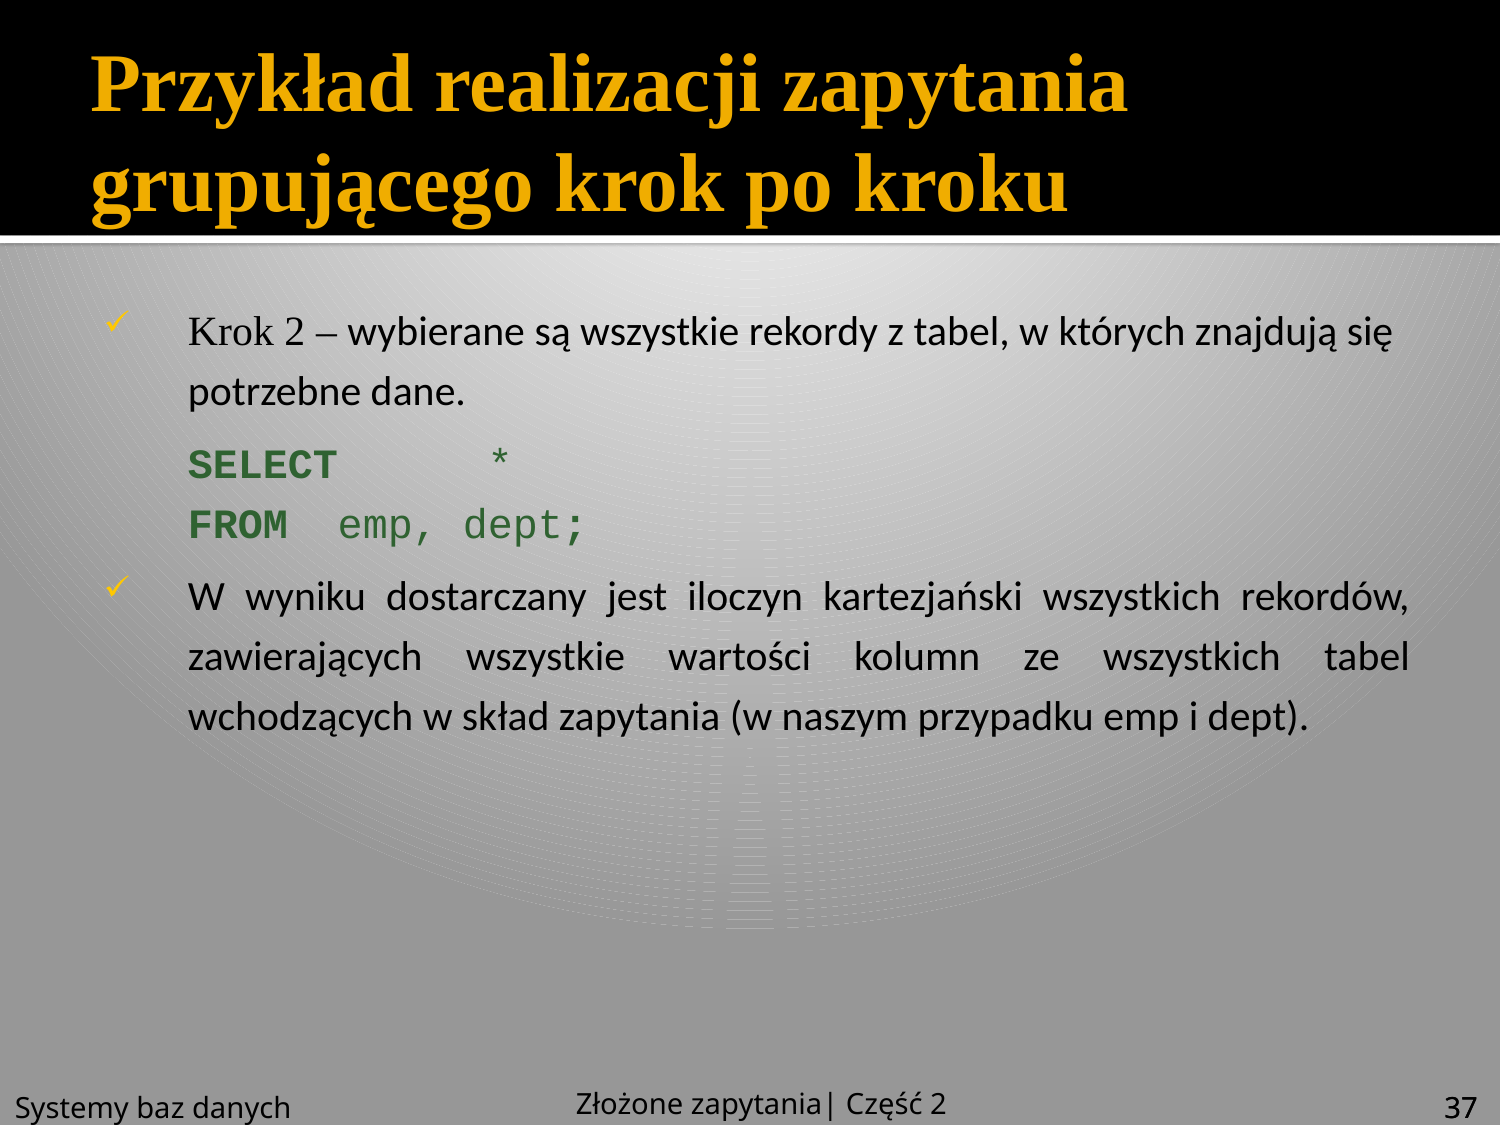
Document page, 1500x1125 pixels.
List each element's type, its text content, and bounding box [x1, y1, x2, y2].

text_box Złożone zapytania| Część 2 [561, 1078, 987, 1125]
title Przykład realizacji zapytania grupującego krok po kroku [75, 19, 1425, 237]
list Krok 2 – wybierane są wszystkie rekordy z tabel, w których znajdują się potrzebne dane. SELECT * FROM emp, dept; W wyniku dostarczany jest iloczyn kartezjański wszystkich rekordów, zawierających wszystkie wartości kolumn ze wszystkich tabel wchodzących w skład zapytania (w naszym przypadku emp i dept). [75, 278, 1425, 752]
